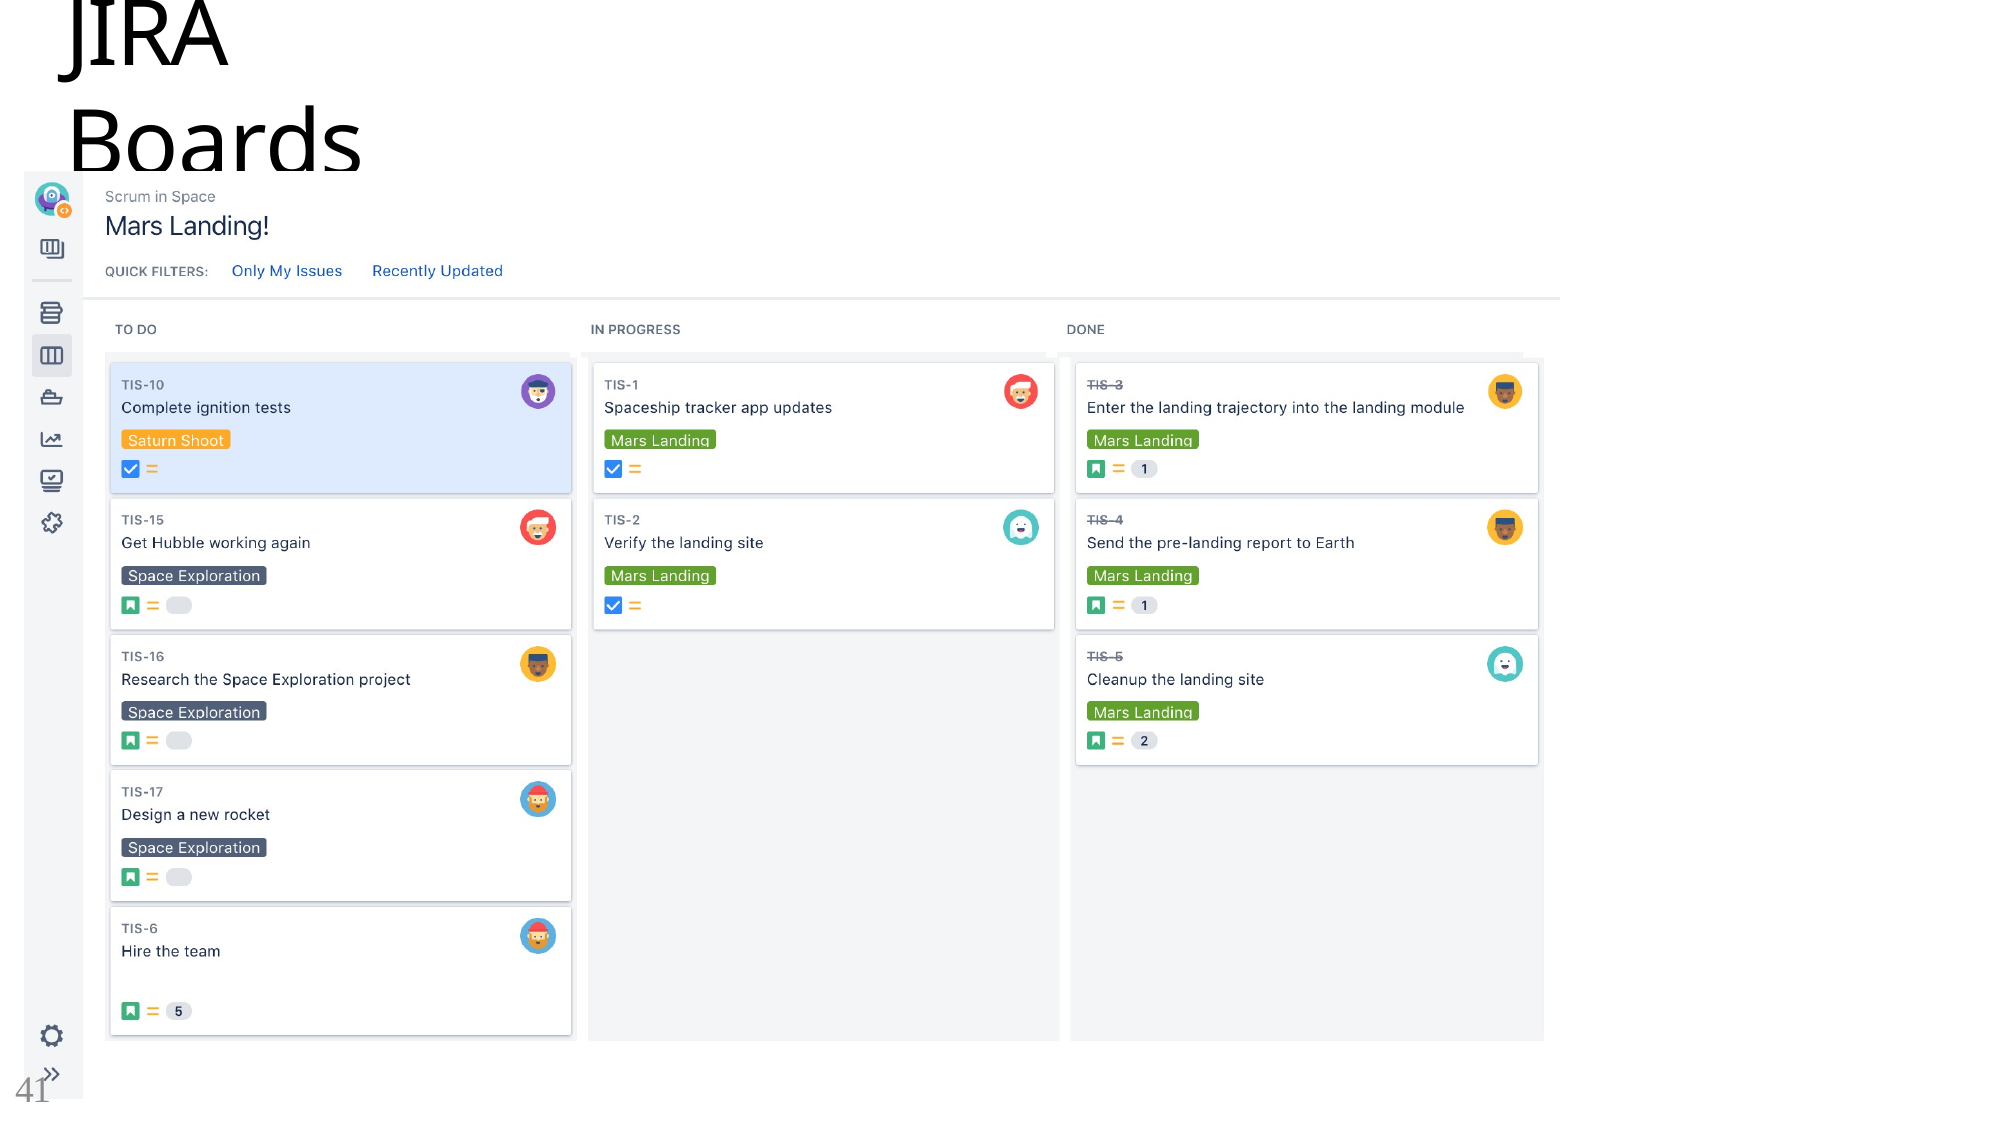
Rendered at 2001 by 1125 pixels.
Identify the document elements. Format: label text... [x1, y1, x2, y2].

picture [24, 171, 1560, 1099]
slide_number 41 [8, 763, 63, 1125]
title JIRA Boards [62, 0, 483, 171]
